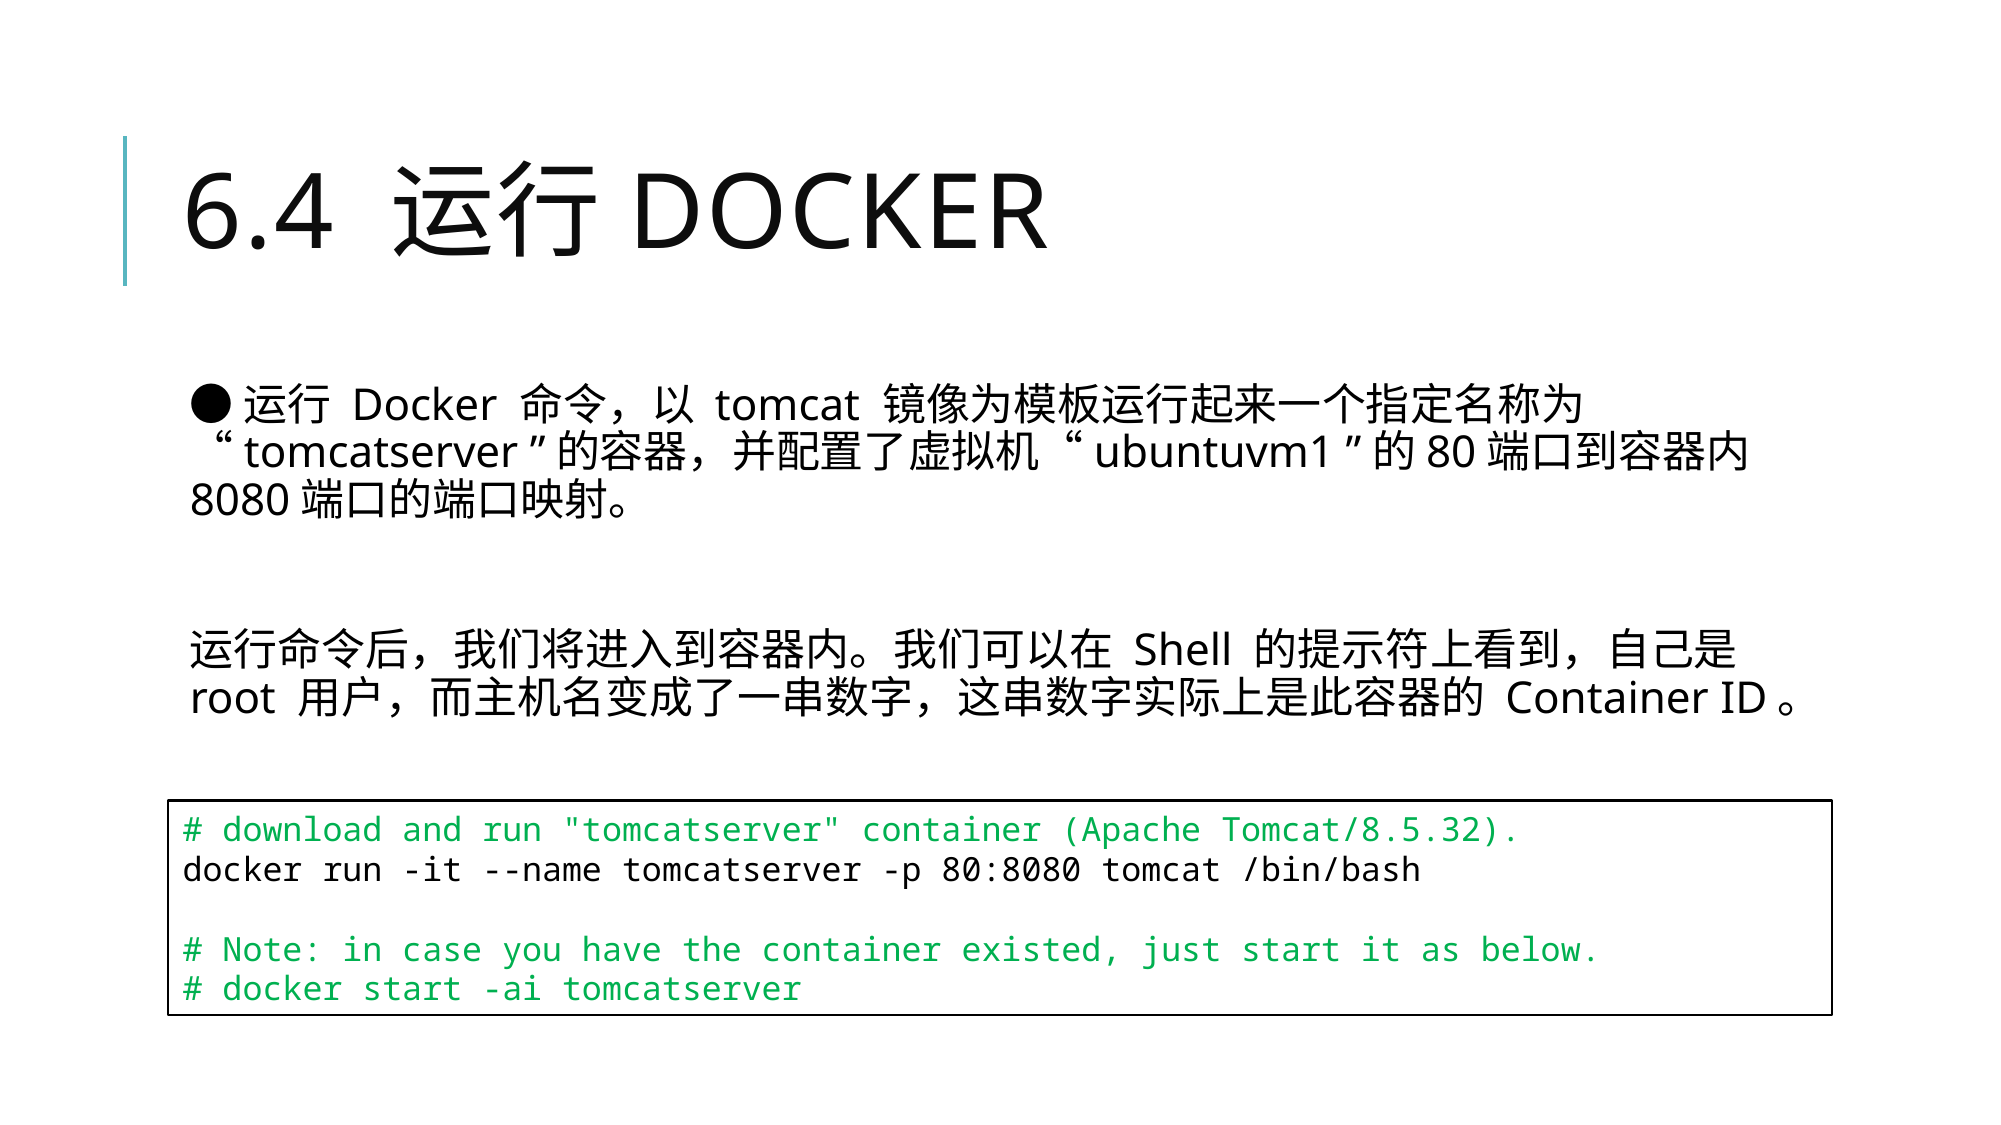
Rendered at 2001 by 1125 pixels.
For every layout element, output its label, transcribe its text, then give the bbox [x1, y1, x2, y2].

list ●运行 Docker 命令，以 tomcat 镜像为模板运行起来一个指定名称为 “tomcatserver ”的容器，并配置了虚拟机“ubuntuvm1 ”的80端口到容器内8080端口的端口映射。 运行命令后，我们将进入到容器内。我们可以在 Shell 的提示符上看到，自己是 root 用户，而主机名变成了一串数字，这串数字实际上是此容器的 Container ID。 [168, 375, 1832, 768]
title 6.4 运行Docker [168, 96, 1763, 342]
text_box # download and run "tomcatserver" container (Apache Tomcat/8.5.32). docker run -it --name tomcatserver -p 80:8080 tomcat /bin/bash # Note: in case you have the container existed, just start it as below. # docker start -ai tomcatserver [167, 799, 1833, 1016]
